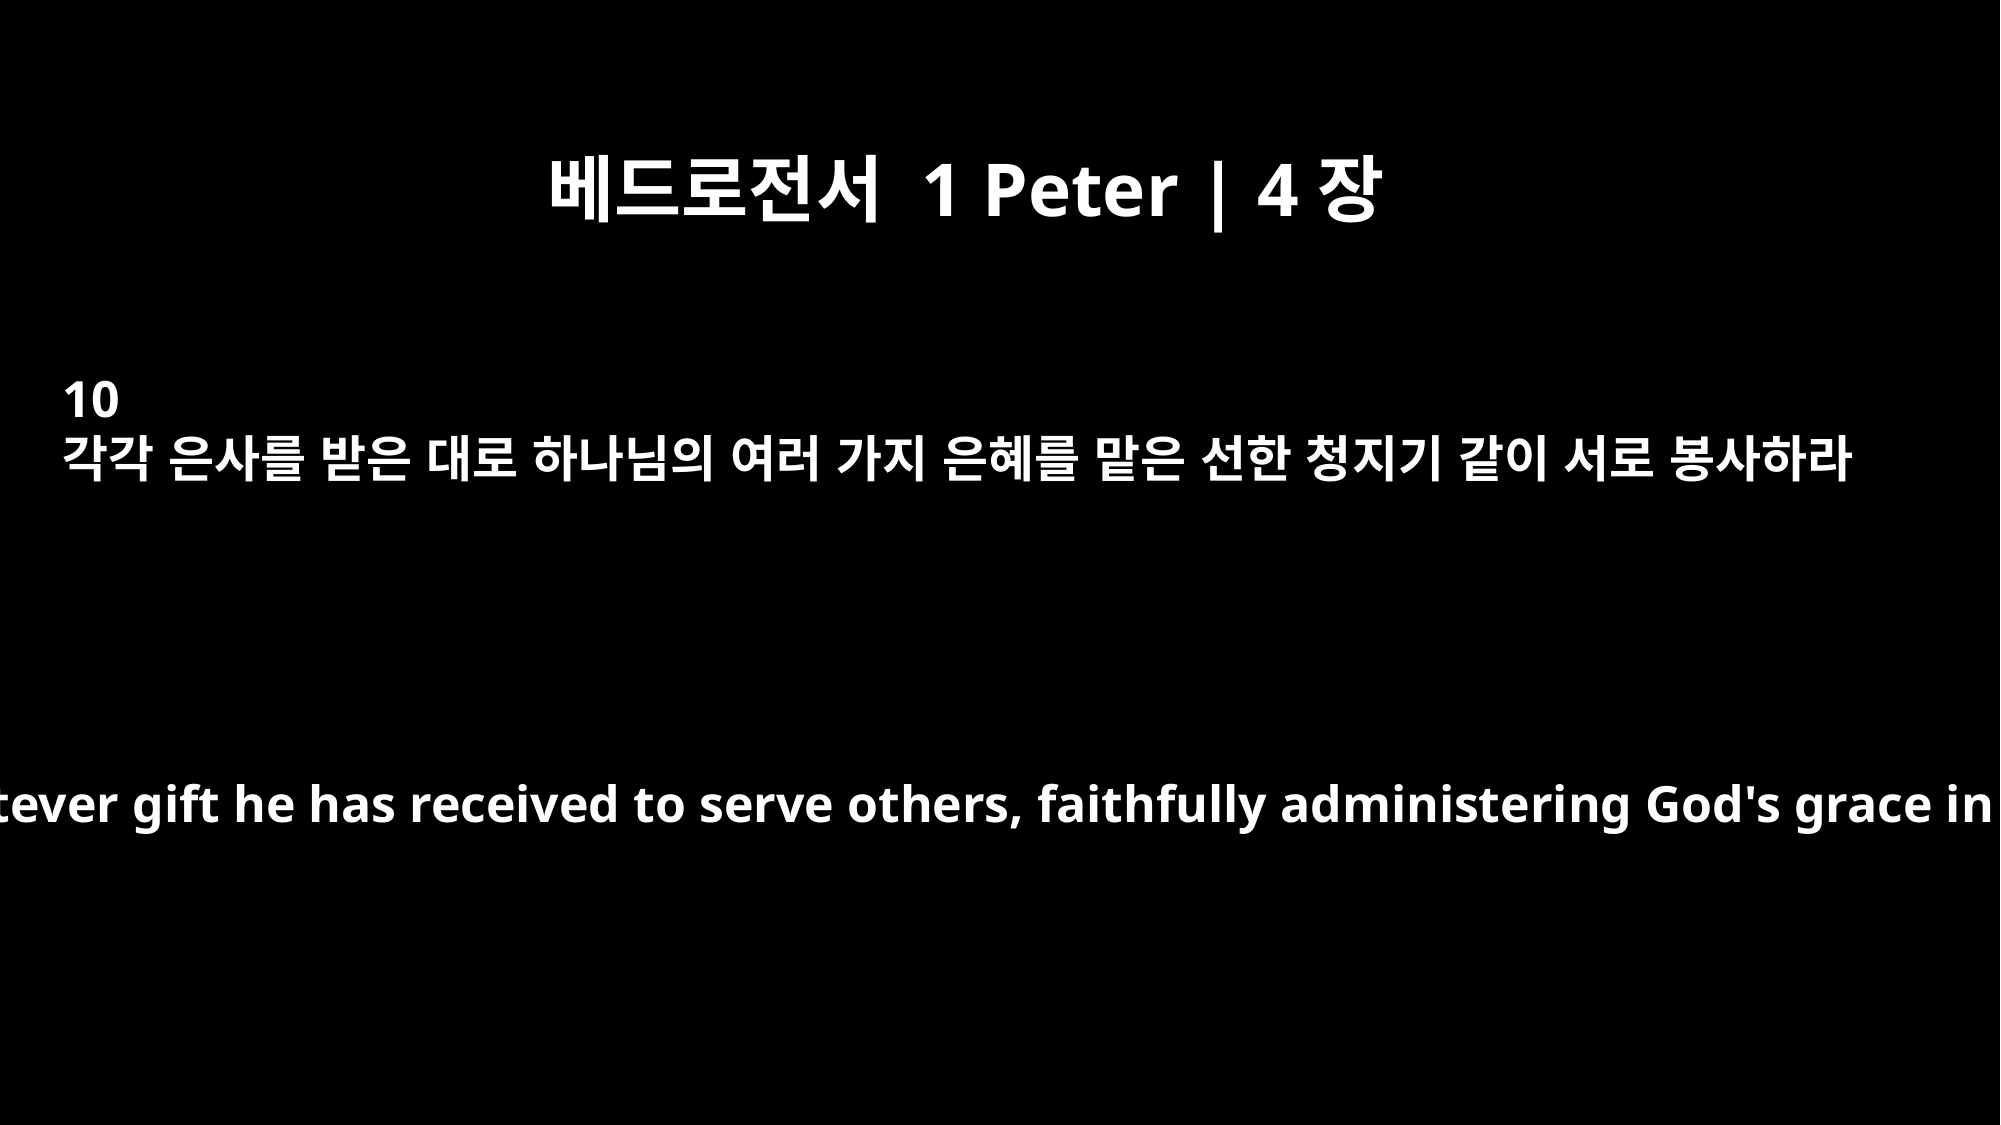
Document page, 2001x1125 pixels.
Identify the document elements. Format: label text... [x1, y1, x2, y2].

text_box 10 각각 은사를 받은 대로 하나님의 여러 가지 은혜를 맡은 선한 청지기 같이 서로 봉사하라 [47, 359, 1870, 495]
text_box 베드로전서 1 Peter | 4장 [532, 136, 1400, 239]
text_box Each one should use whatever gift he has received to serve others, faithfully administering God's grace in its various forms. [0, 764, 2000, 840]
